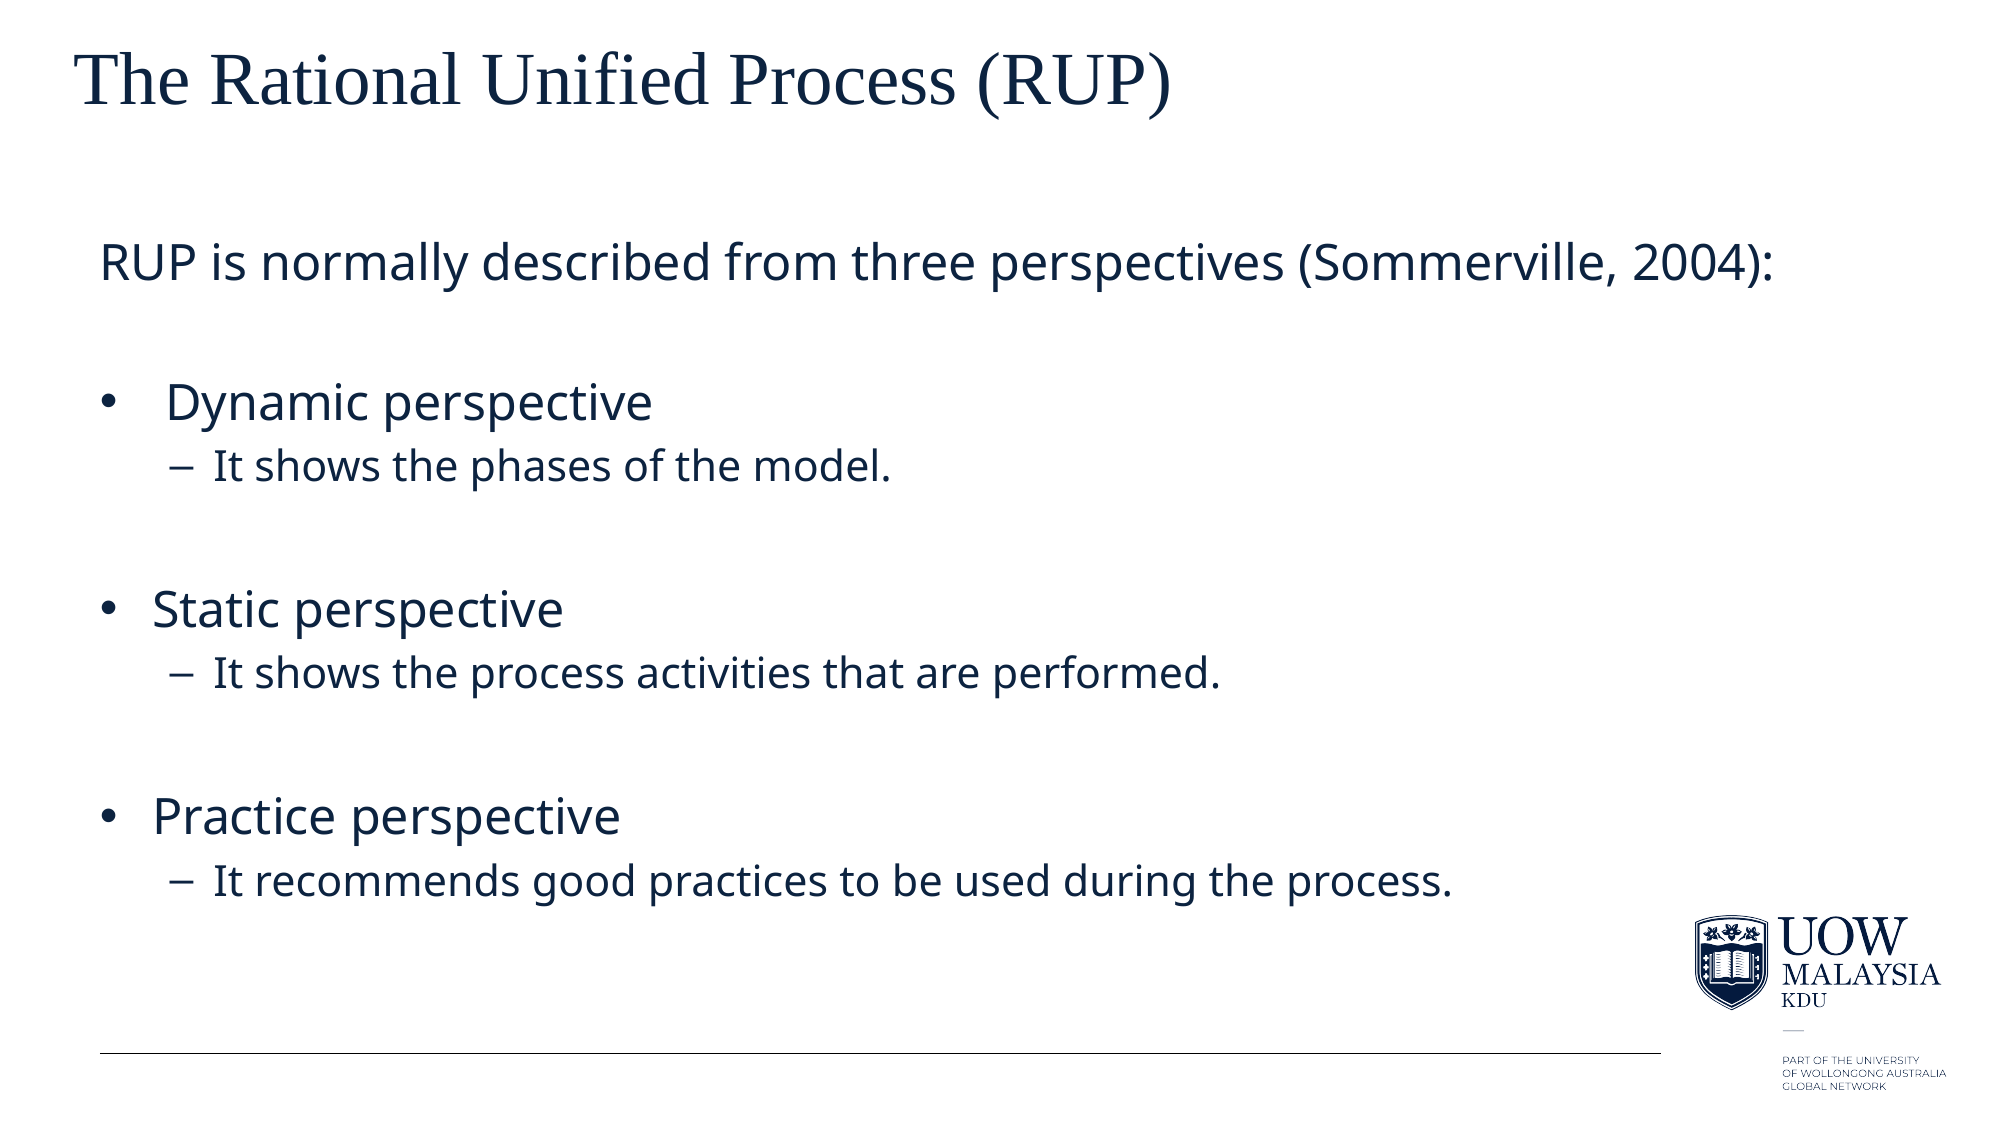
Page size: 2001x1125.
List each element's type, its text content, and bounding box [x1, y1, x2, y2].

picture [1695, 915, 1947, 1091]
title The Rational Unified Process (RUP) [73, 29, 1635, 169]
list RUP is normally described from three perspectives (Sommerville, 2004): Dynamic perspective It shows the phases of the model. Static perspective It shows the process activities that are performed. Practice perspective It recommends good practices to be used during the process. [99, 230, 1949, 914]
